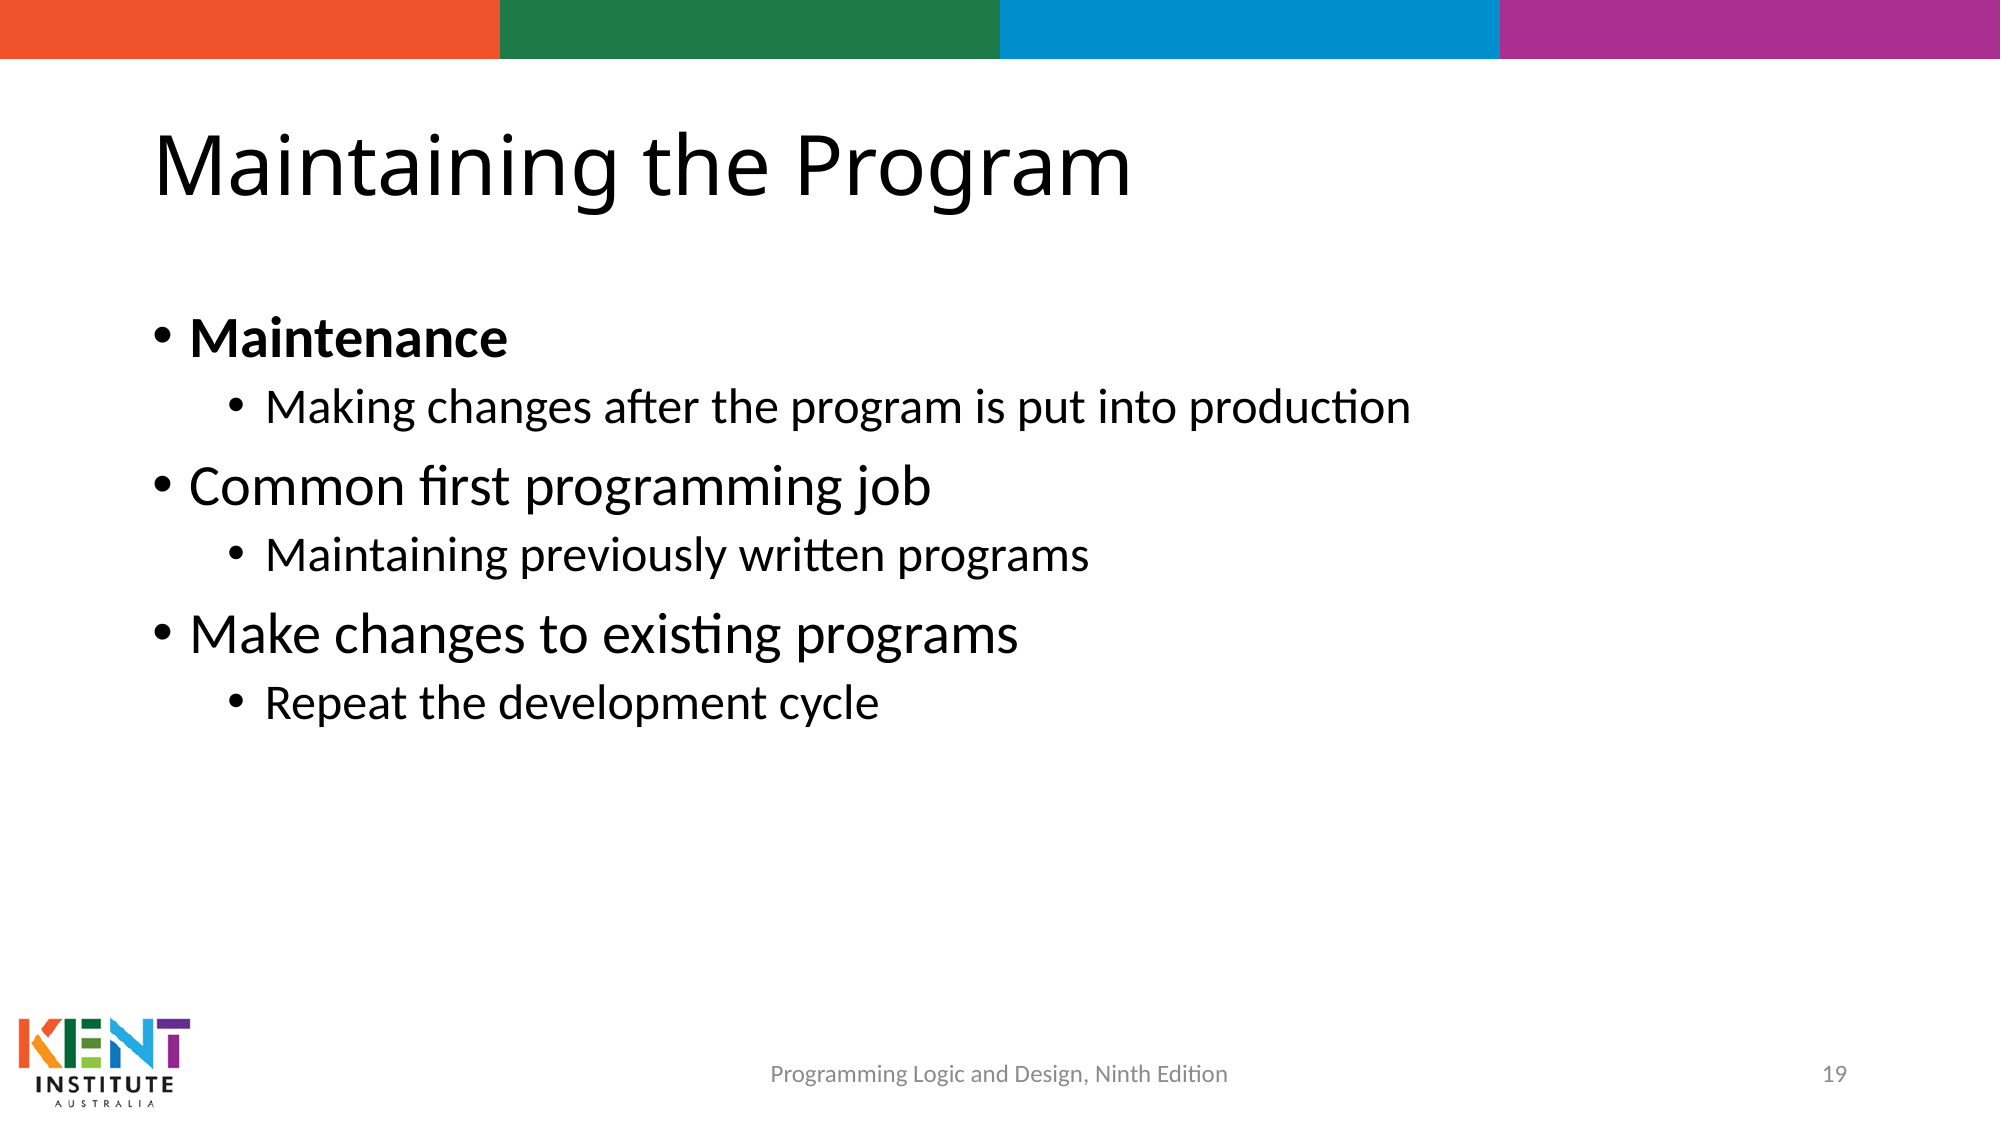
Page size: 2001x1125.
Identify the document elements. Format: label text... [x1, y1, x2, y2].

list Maintenance Making changes after the program is put into production Common first programming job Maintaining previously written programs Make changes to existing programs Repeat the development cycle [137, 299, 1863, 1014]
picture [0, 1000, 208, 1125]
slide_number 19 [1412, 1042, 1863, 1103]
footer Programming Logic and Design, Ninth Edition [662, 1042, 1338, 1103]
title Maintaining the Program [137, 59, 1863, 278]
